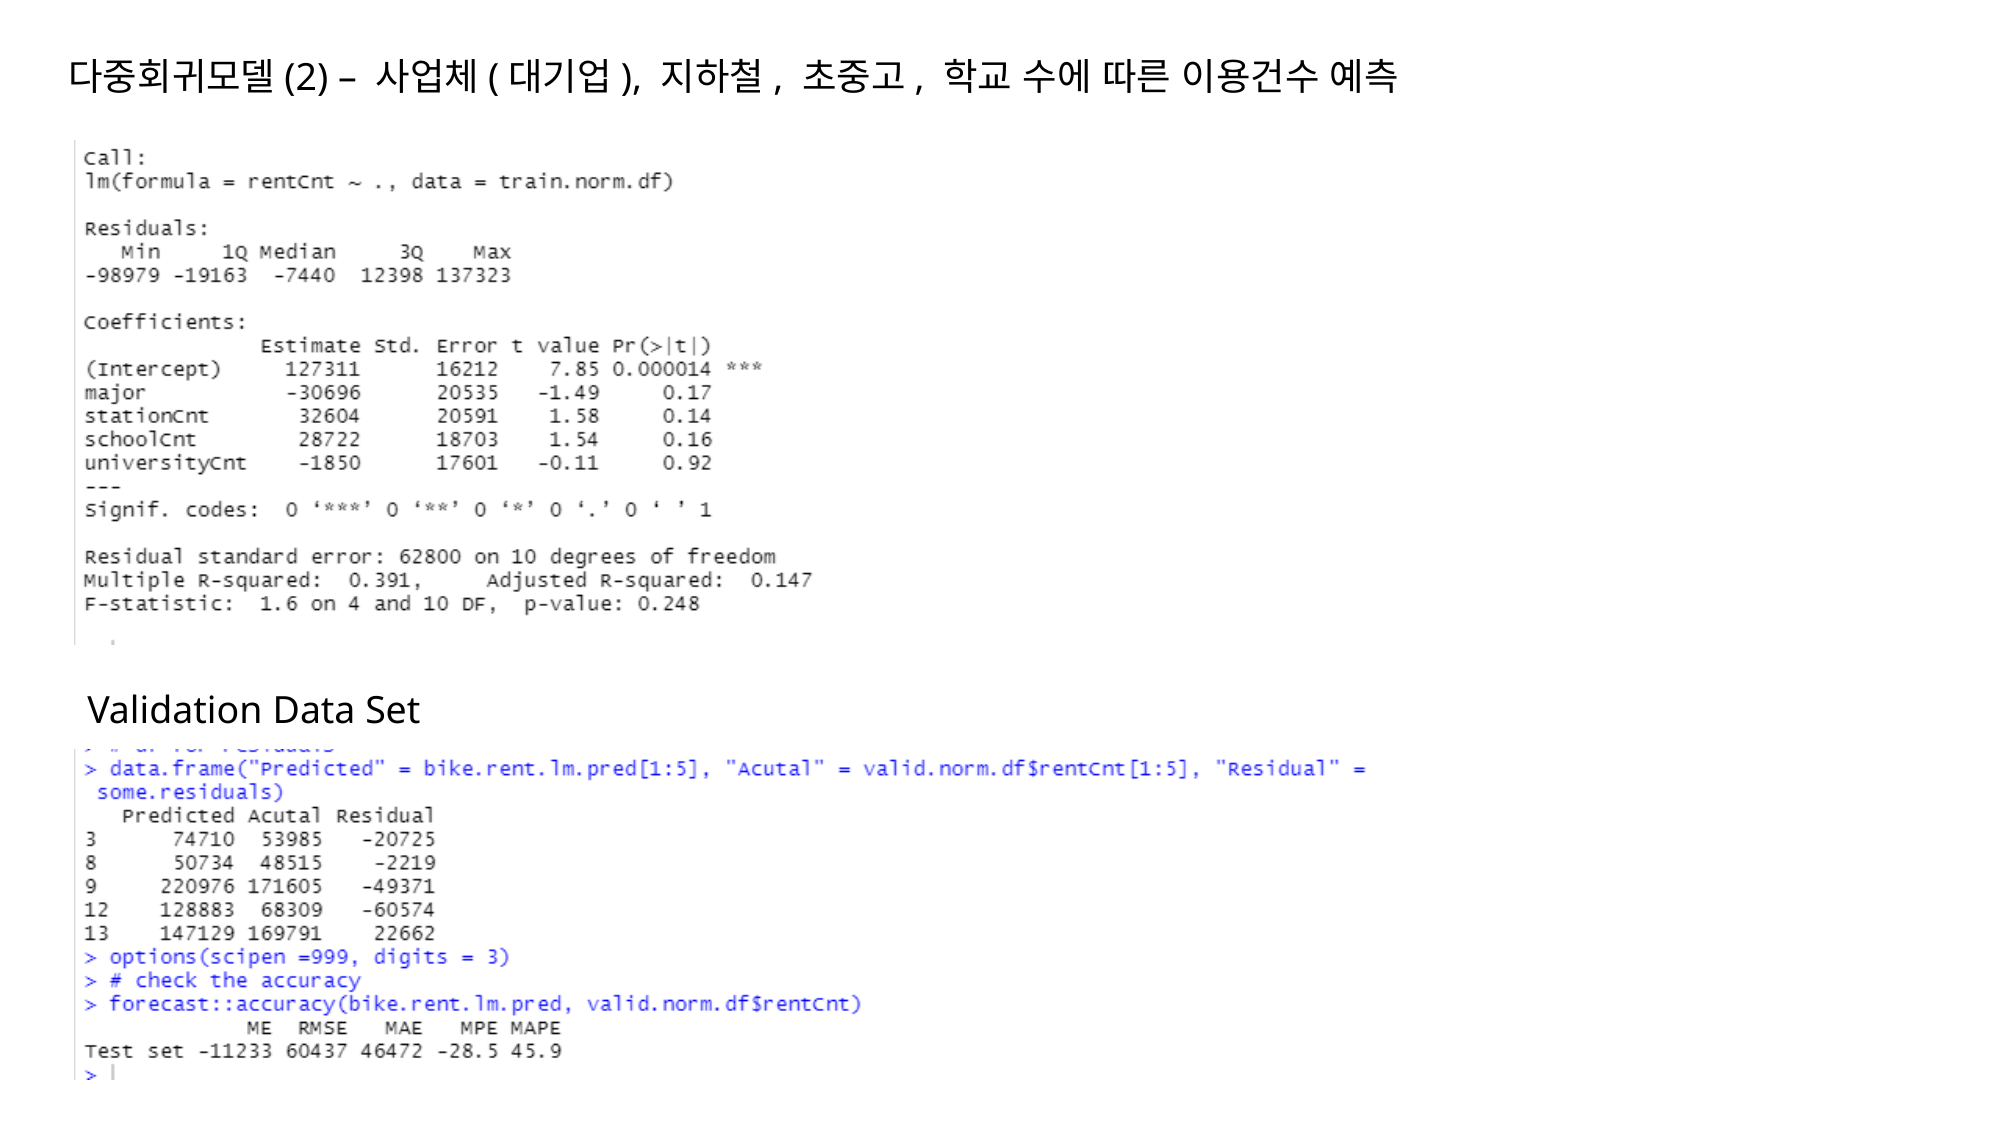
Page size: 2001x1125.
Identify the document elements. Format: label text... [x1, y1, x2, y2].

text_box Validation Data Set [72, 678, 436, 739]
picture [74, 749, 1375, 1080]
text_box 다중회귀모델(2) – 사업체(대기업), 지하철, 초중고, 학교 수에 따른 이용건수 예측 [53, 45, 1415, 106]
picture [74, 140, 933, 645]
